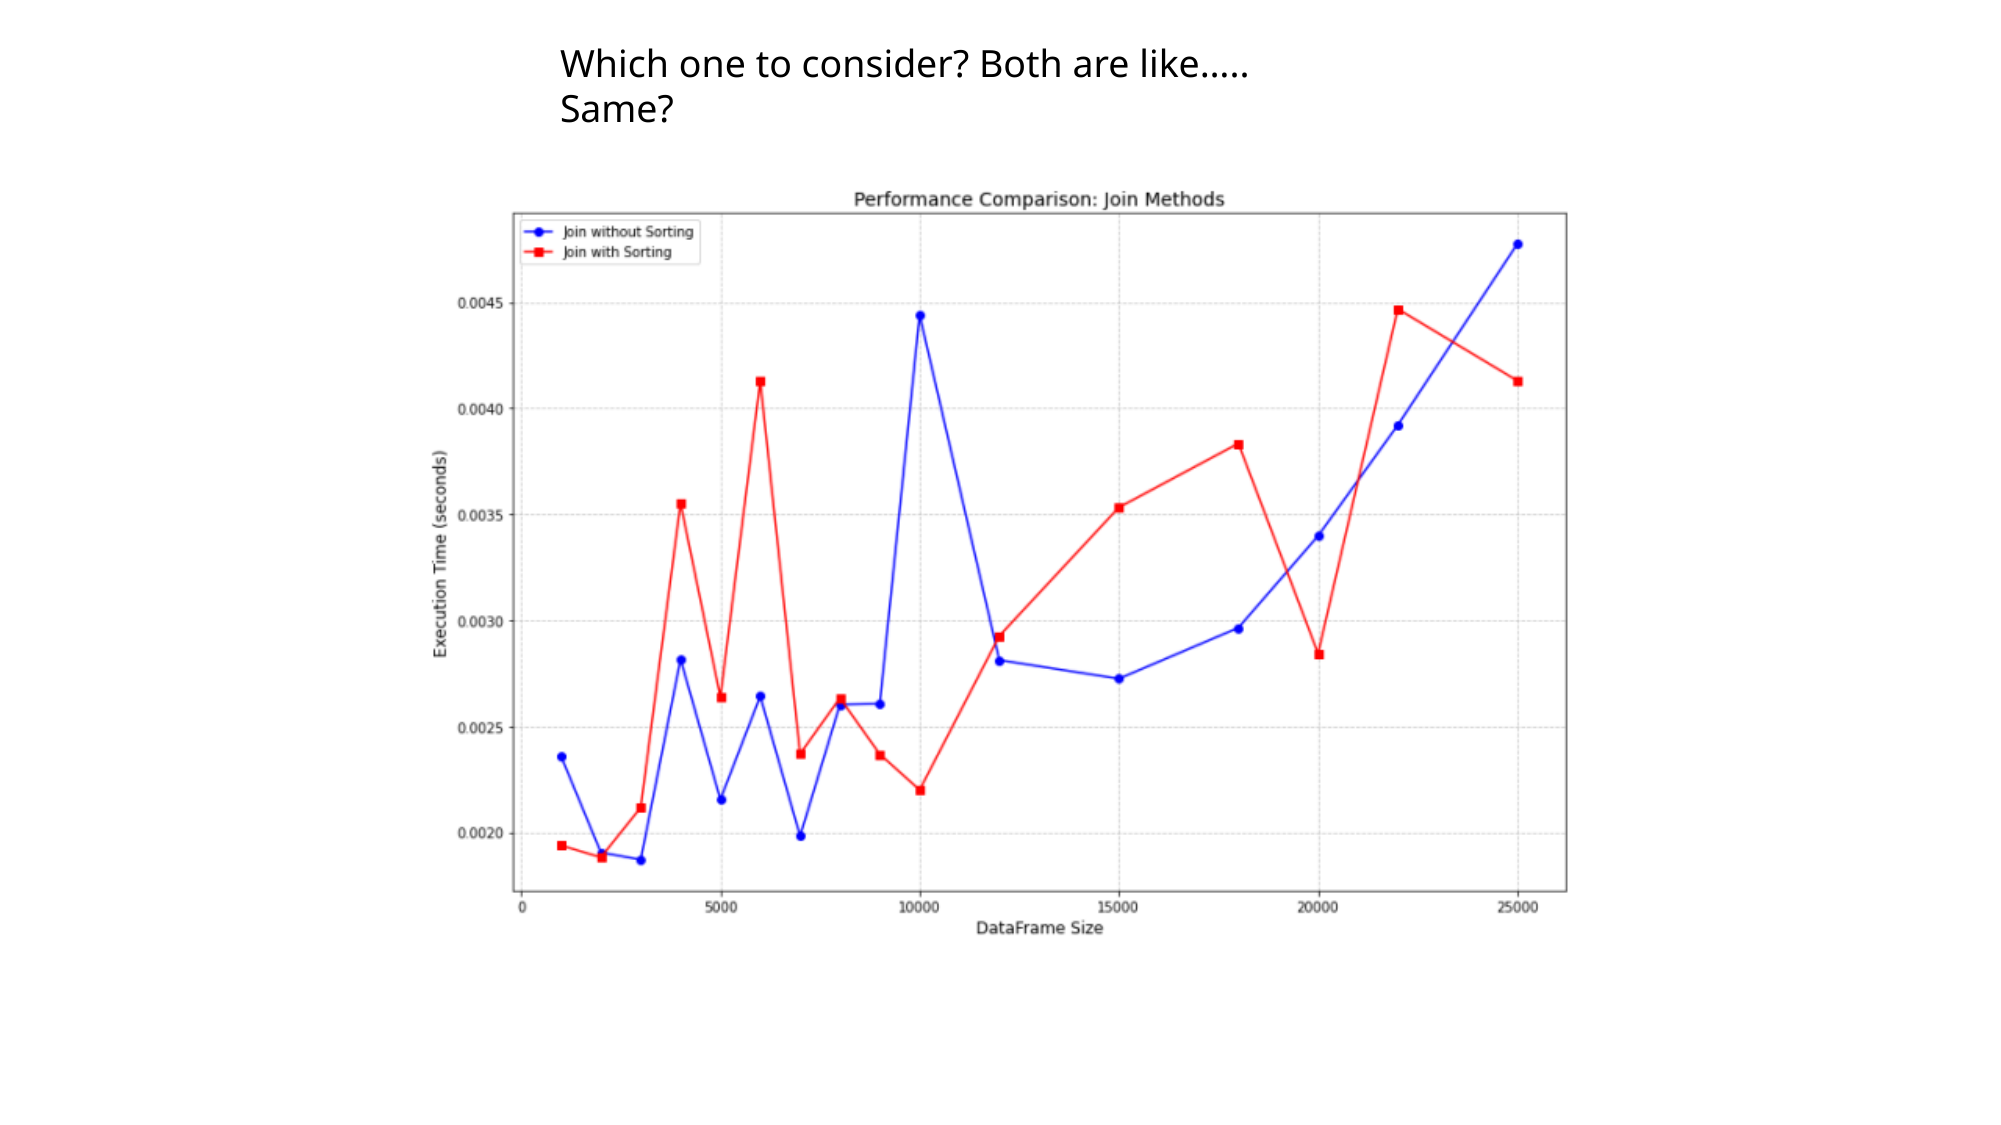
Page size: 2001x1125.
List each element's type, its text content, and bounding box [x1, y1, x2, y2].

text_box Which one to consider? Both are like….. Same? [545, 32, 1363, 138]
picture [425, 182, 1574, 943]
